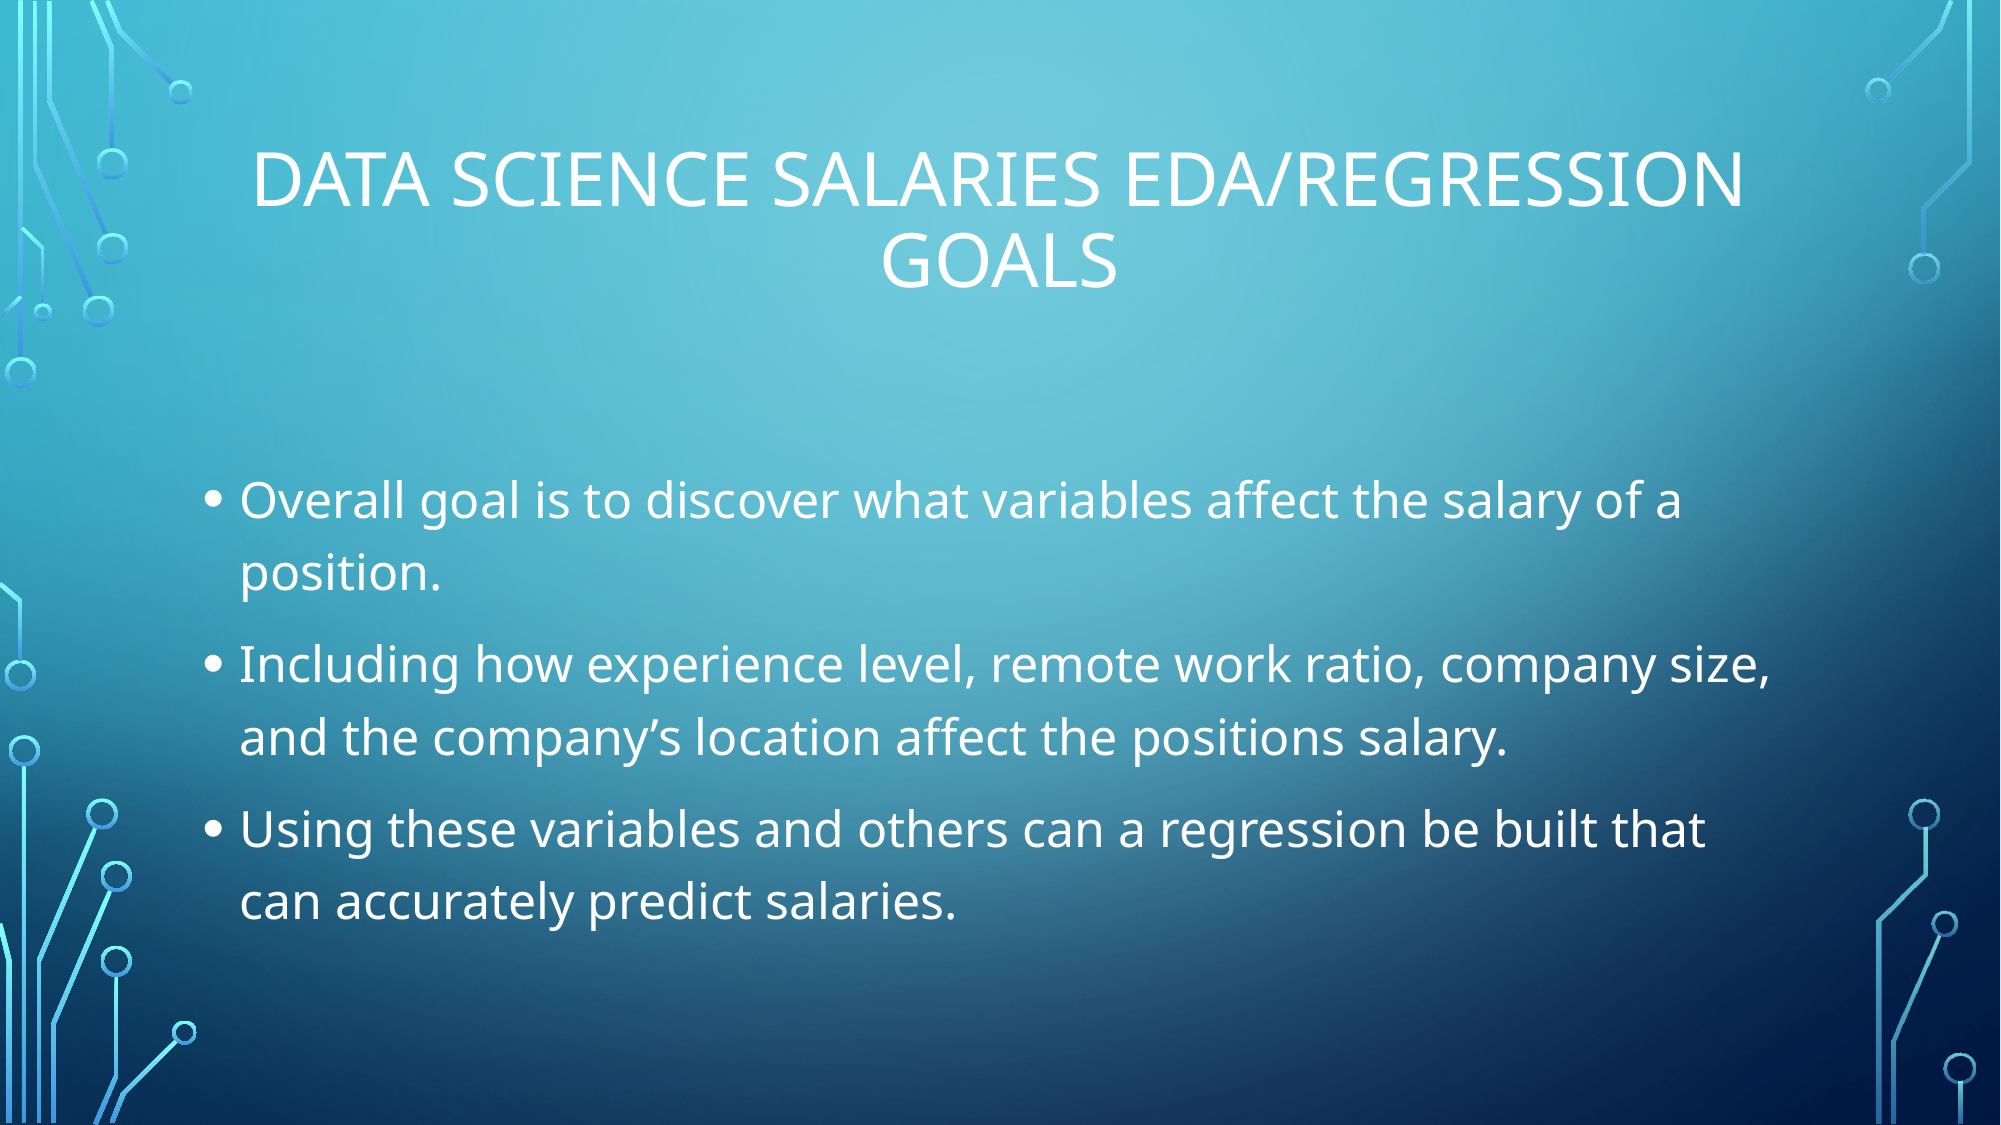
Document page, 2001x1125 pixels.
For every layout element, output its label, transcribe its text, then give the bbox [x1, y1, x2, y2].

title Data Science Salaries EDA/Regression Goals [187, 101, 1813, 344]
list Overall goal is to discover what variables affect the salary of a position. Including how experience level, remote work ratio, company size, and the company’s location affect the positions salary. Using these variables and others can a regression be built that can accurately predict salaries. [187, 448, 1813, 950]
